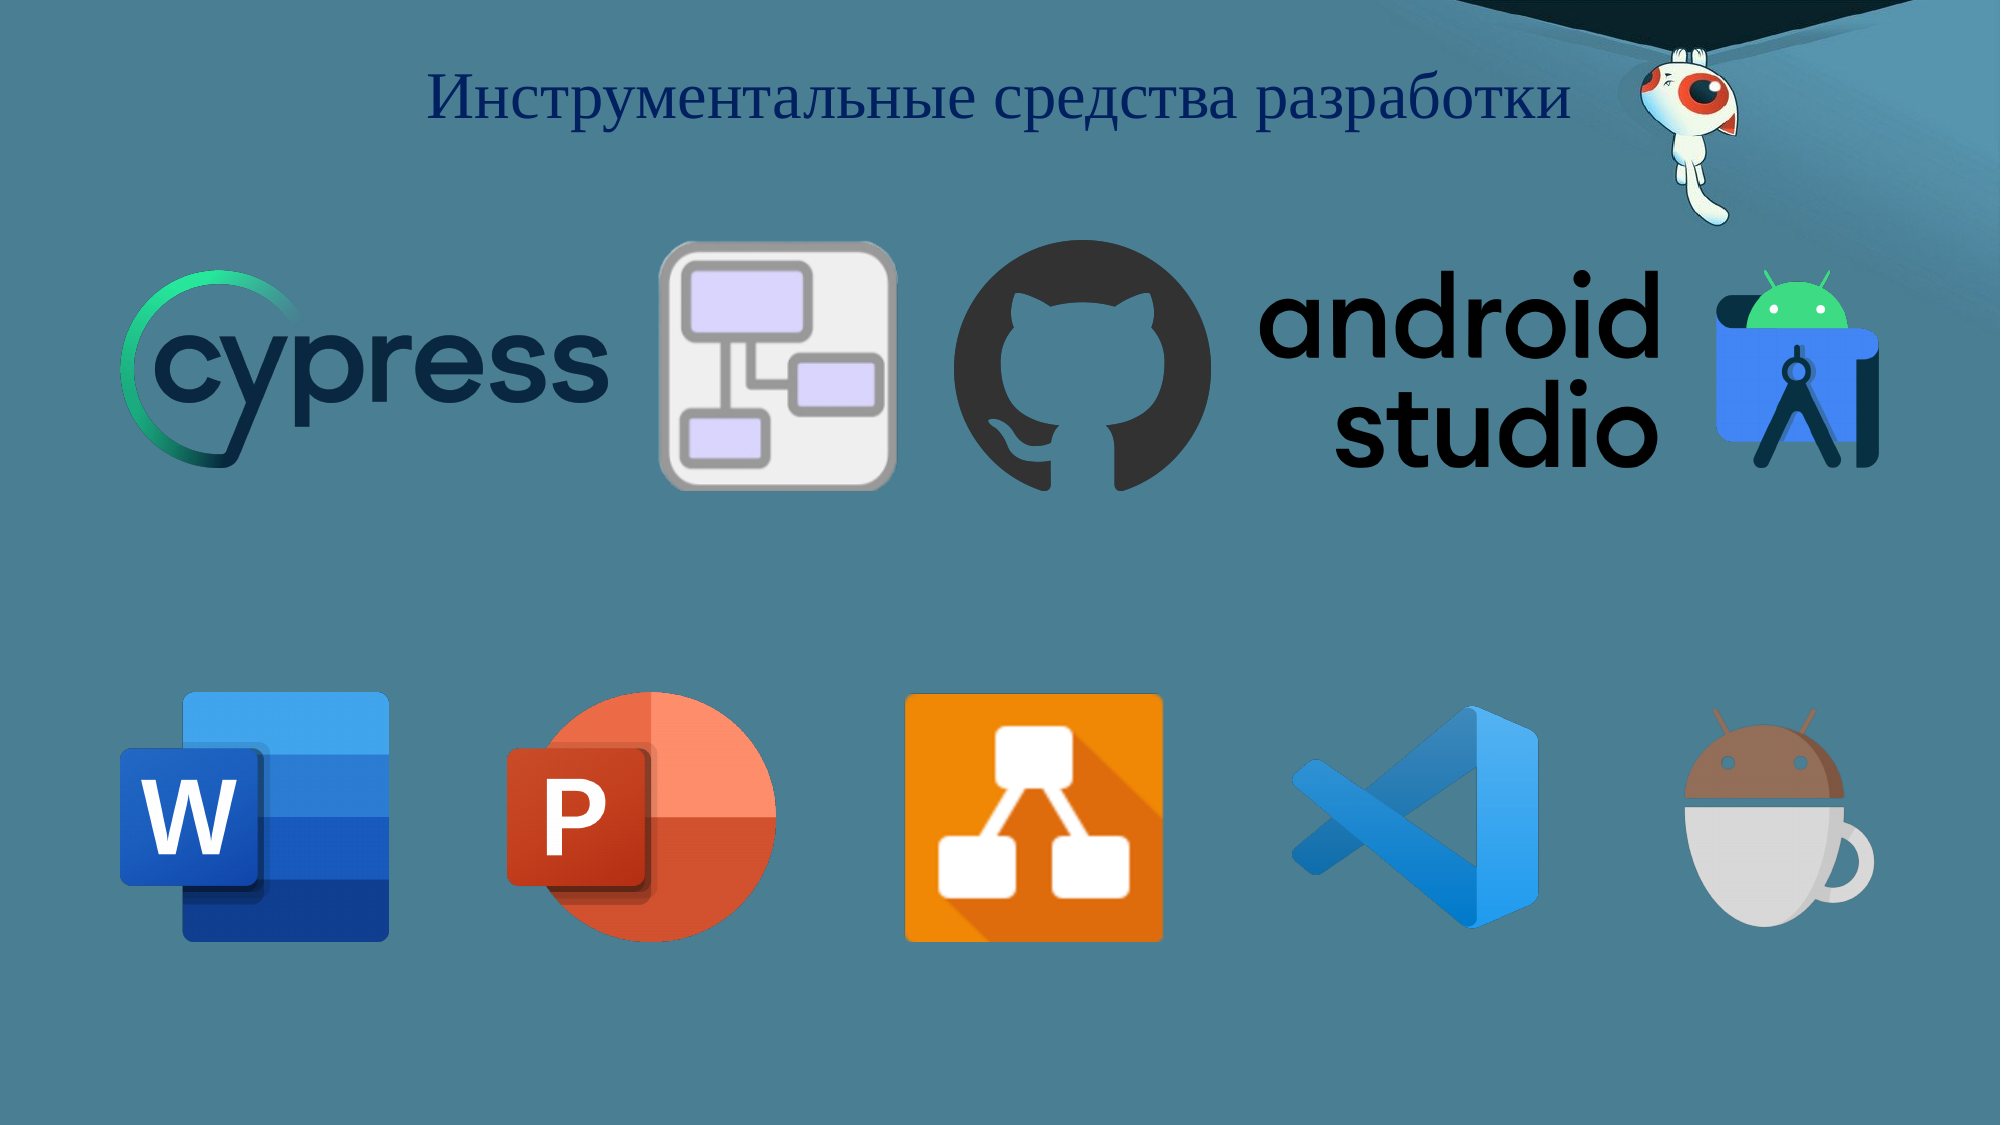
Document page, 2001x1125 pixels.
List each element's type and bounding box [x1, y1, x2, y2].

text_box [120, 692, 1880, 943]
text_box [654, 240, 1211, 491]
picture [0, 0, 2000, 1125]
